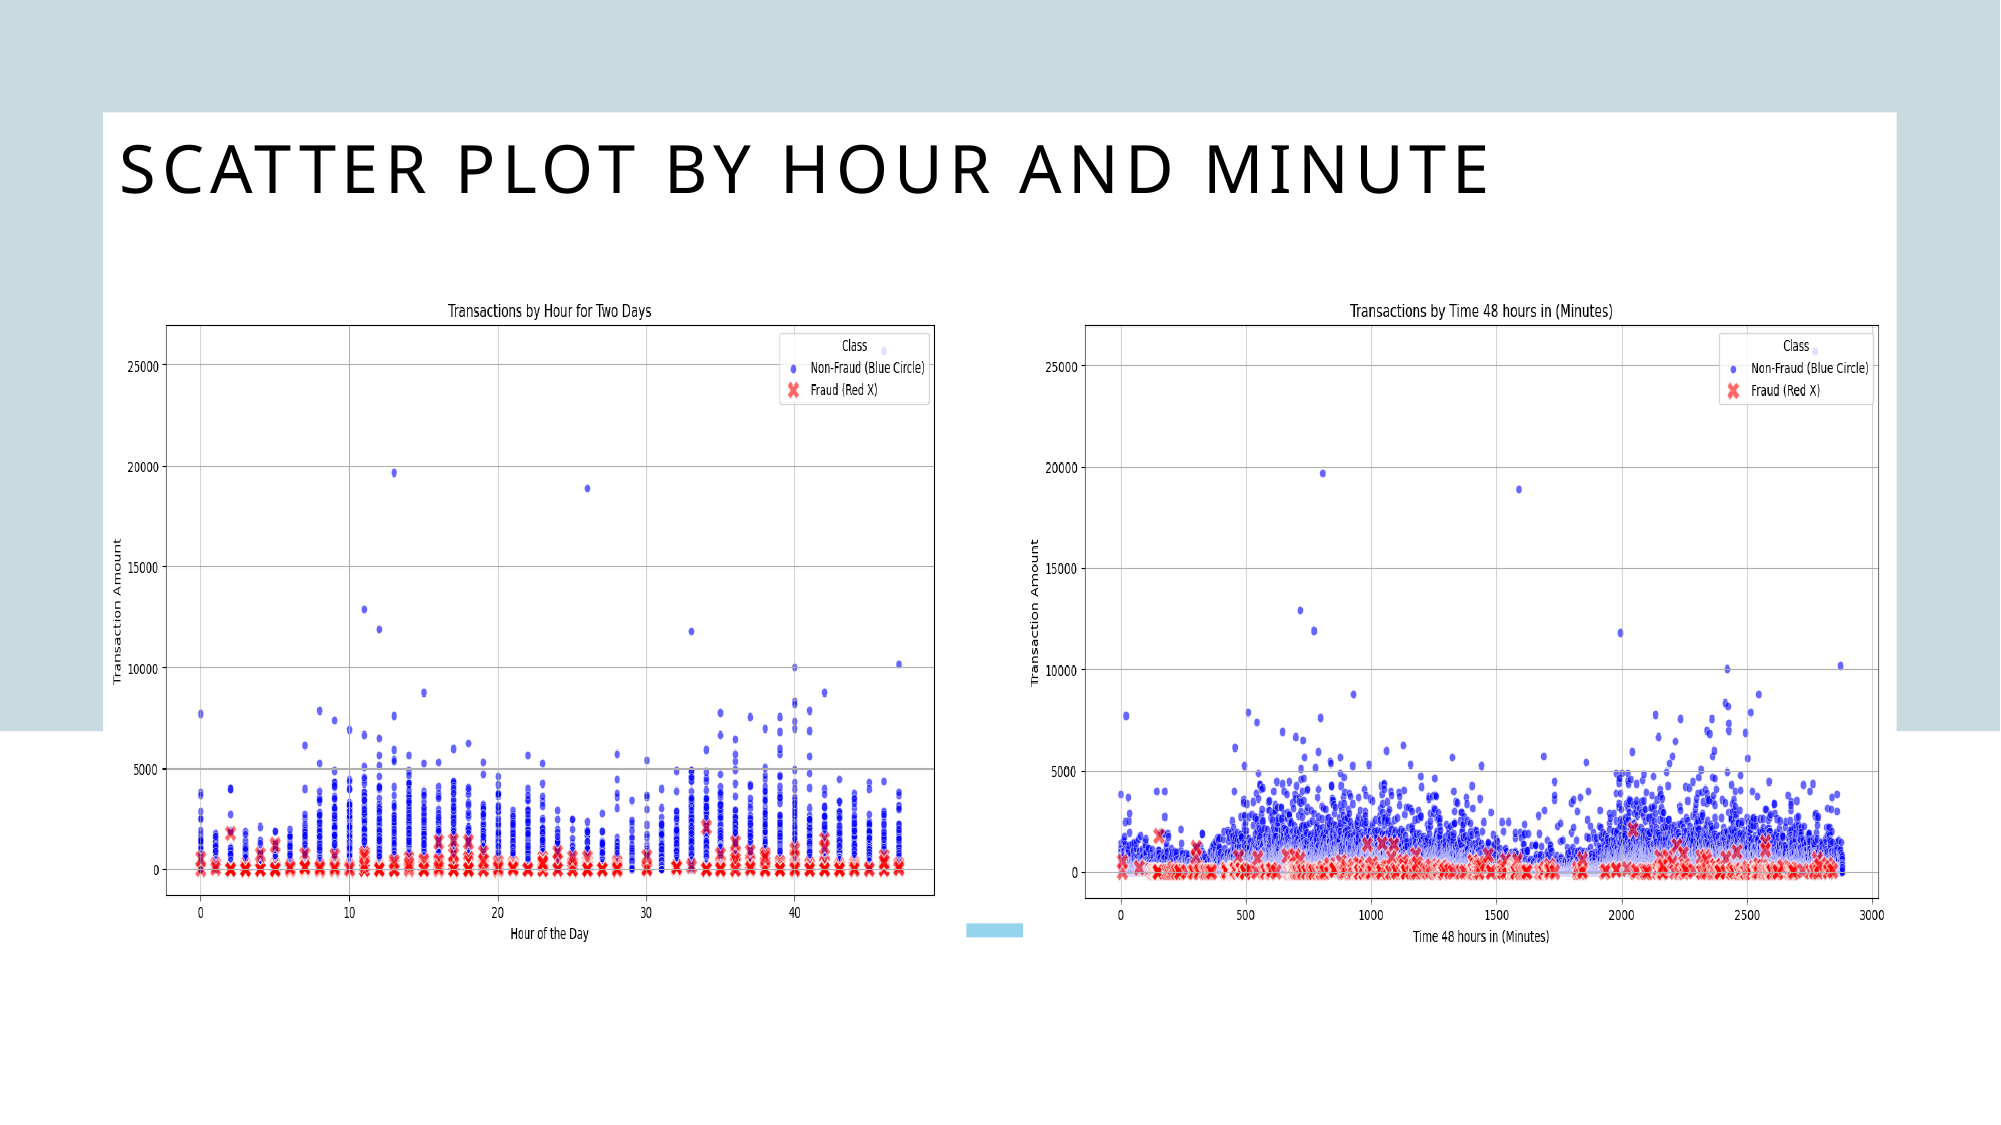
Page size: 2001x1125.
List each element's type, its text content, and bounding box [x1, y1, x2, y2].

picture [1023, 294, 1892, 956]
picture [106, 294, 941, 953]
text_box scatter plot by hour and minute [104, 119, 1620, 295]
